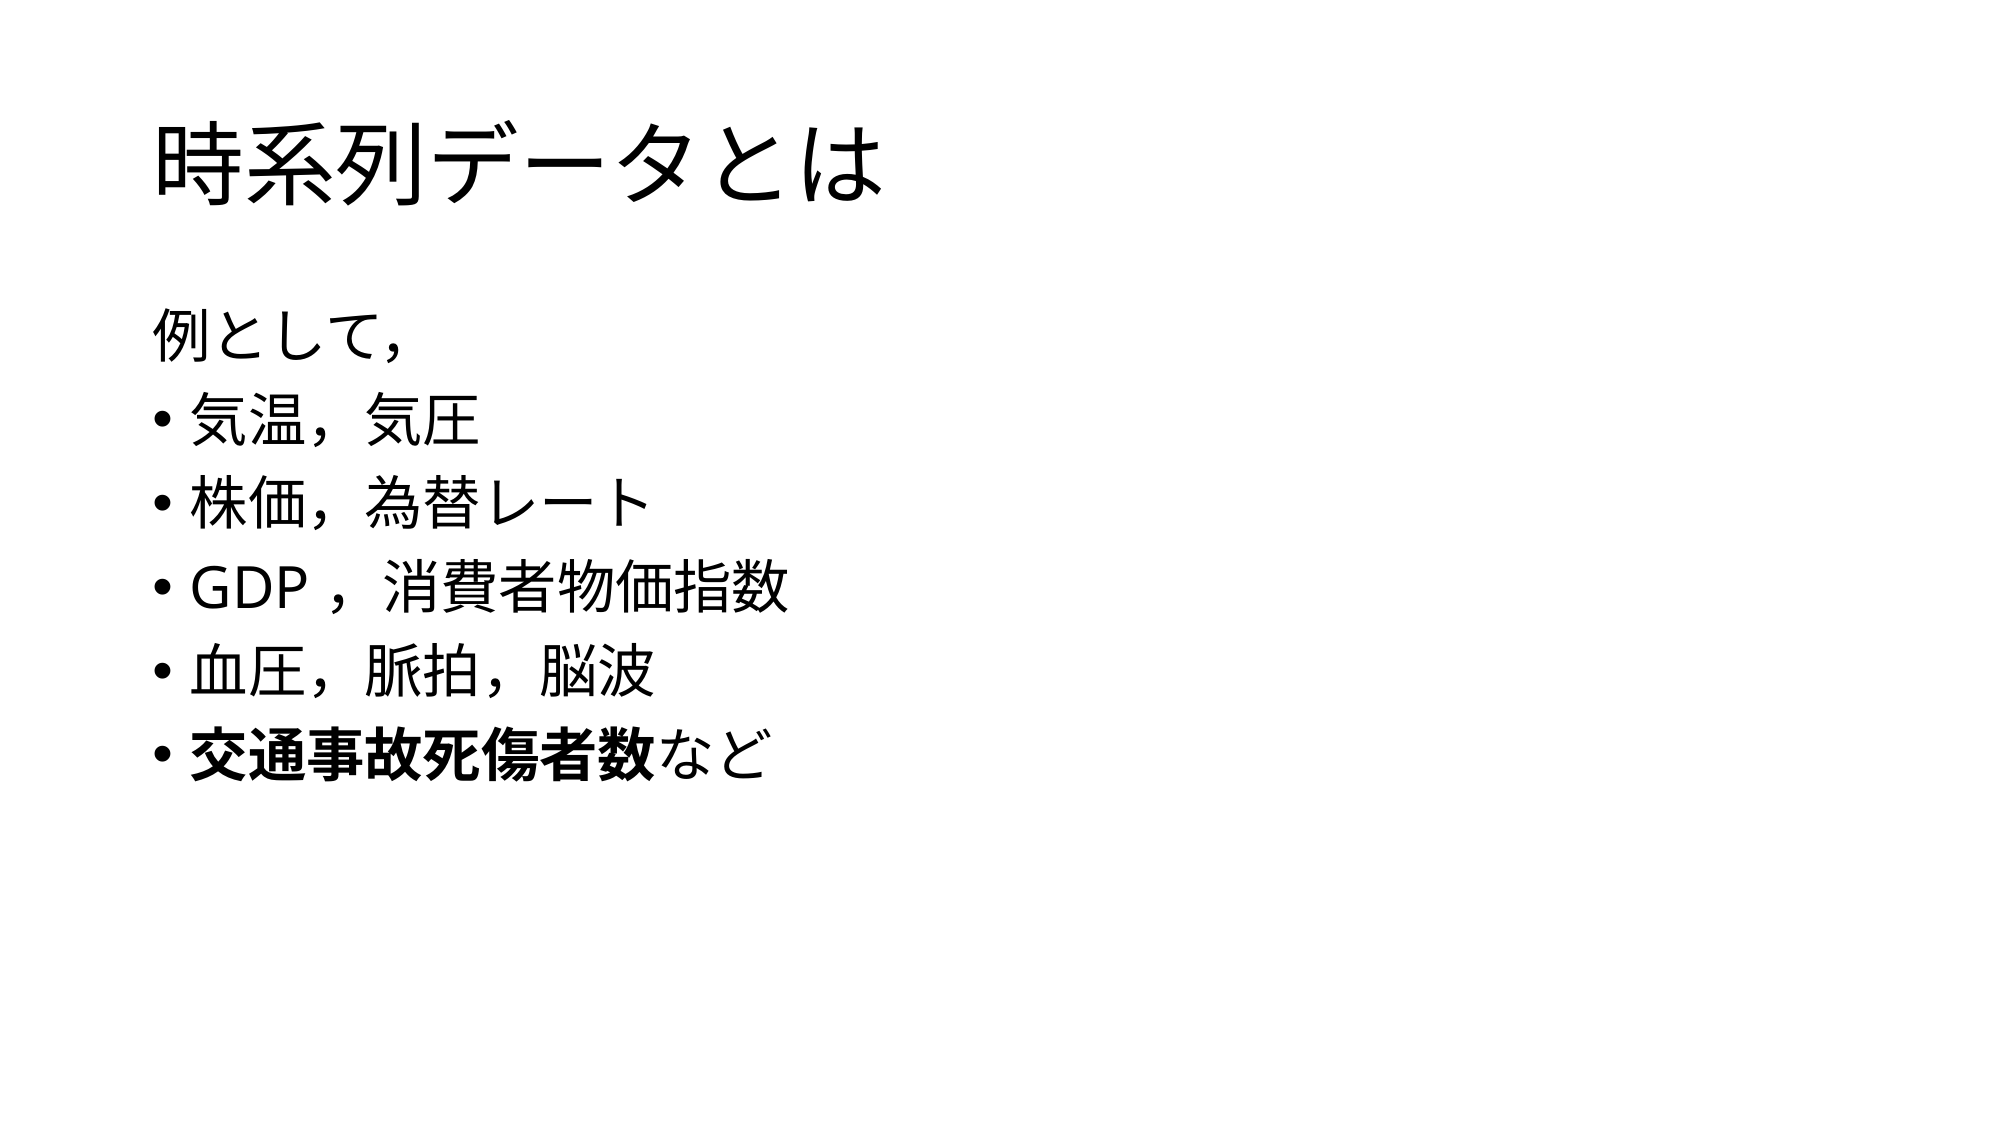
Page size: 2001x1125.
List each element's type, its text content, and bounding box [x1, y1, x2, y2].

title 時系列データとは [137, 59, 1863, 278]
list 例として， 気温，気圧 株価，為替レート GDP，消費者物価指数 血圧，脈拍，脳波 交通事故死傷者数など [137, 299, 1863, 1014]
